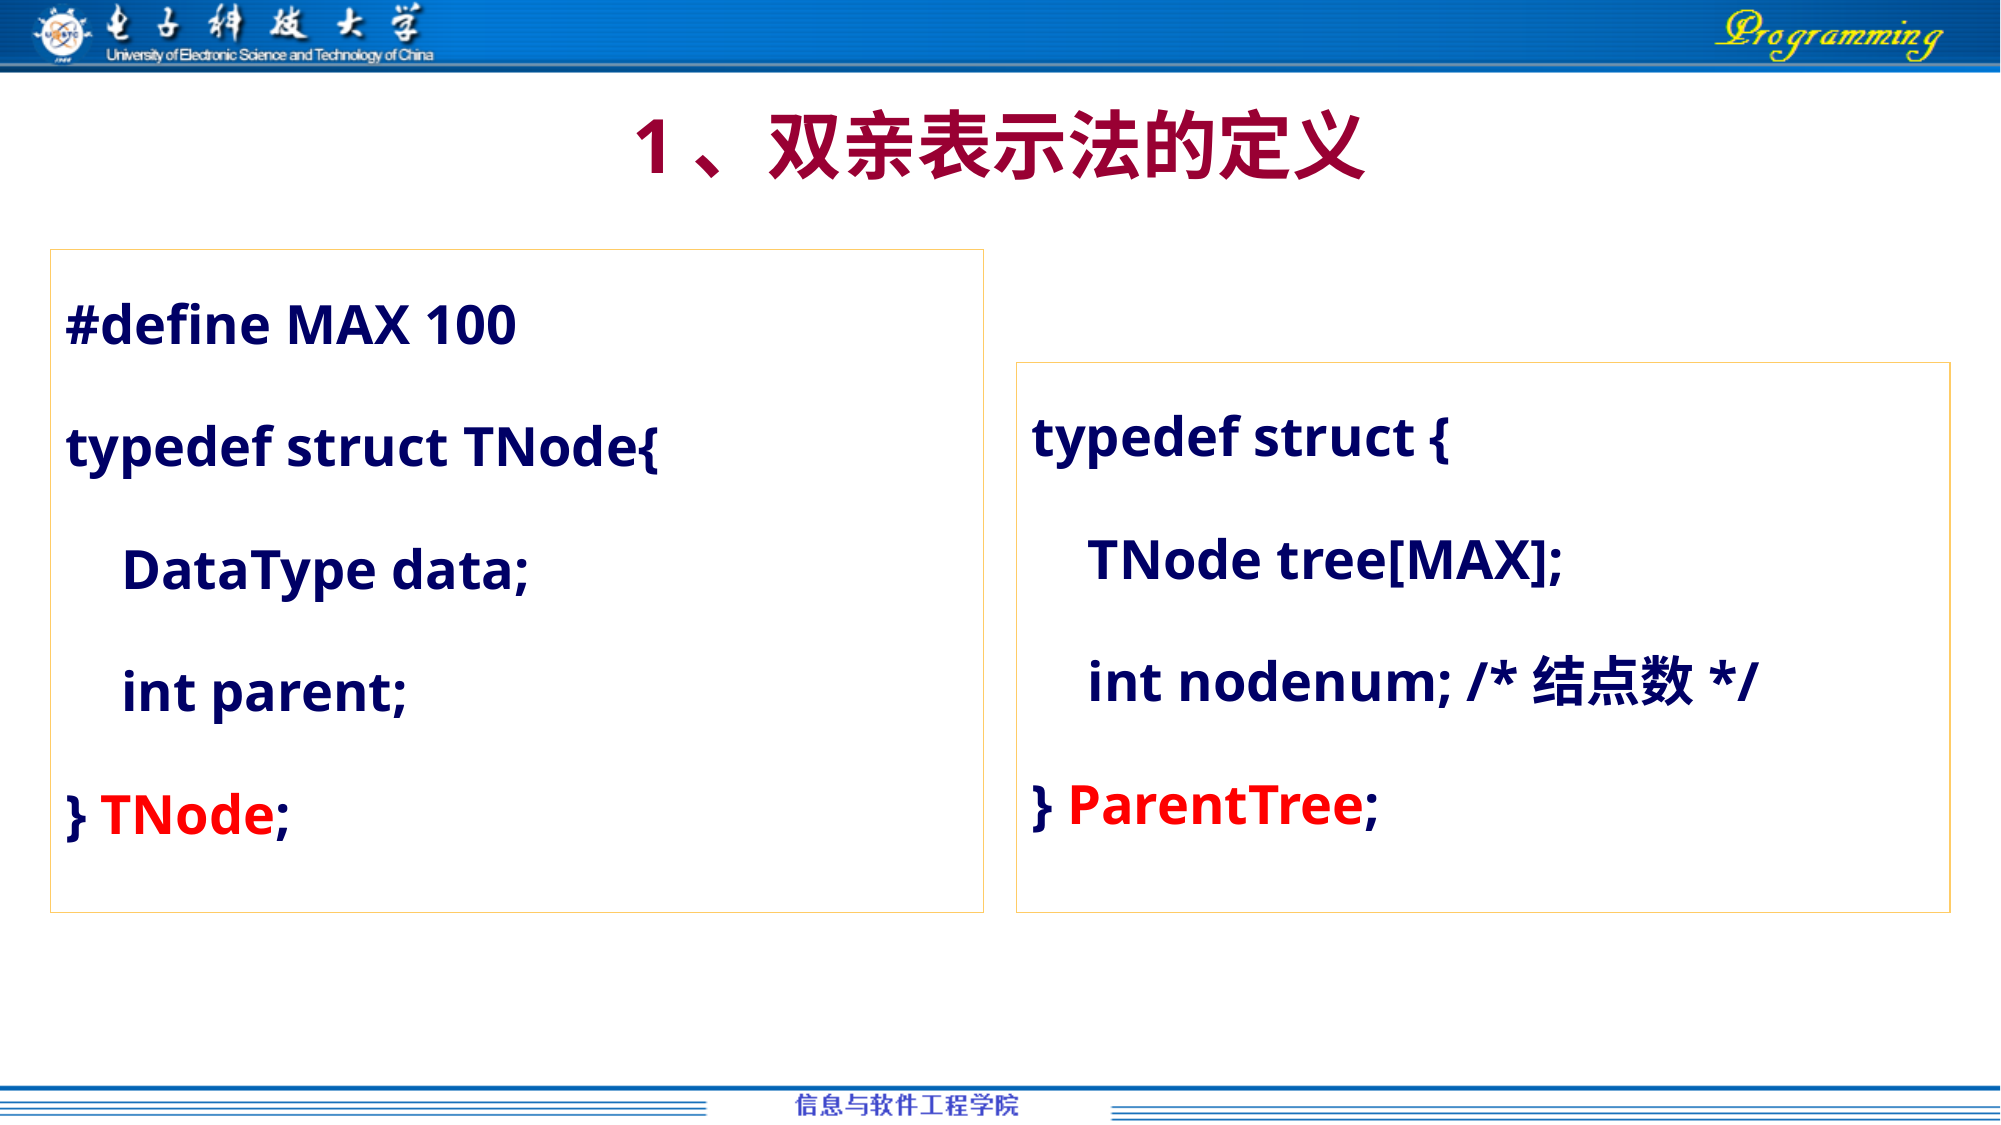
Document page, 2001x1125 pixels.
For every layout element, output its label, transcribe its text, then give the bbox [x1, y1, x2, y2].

picture [0, 0, 2001, 1125]
title 1、双亲表示法的定义 [150, 87, 1850, 200]
list typedef struct { TNode tree[MAX]; int nodenum; /*结点数*/ } ParentTree; [1016, 362, 1950, 913]
list #define MAX 100 typedef struct TNode{ DataType data; int parent; } TNode; [50, 249, 984, 913]
